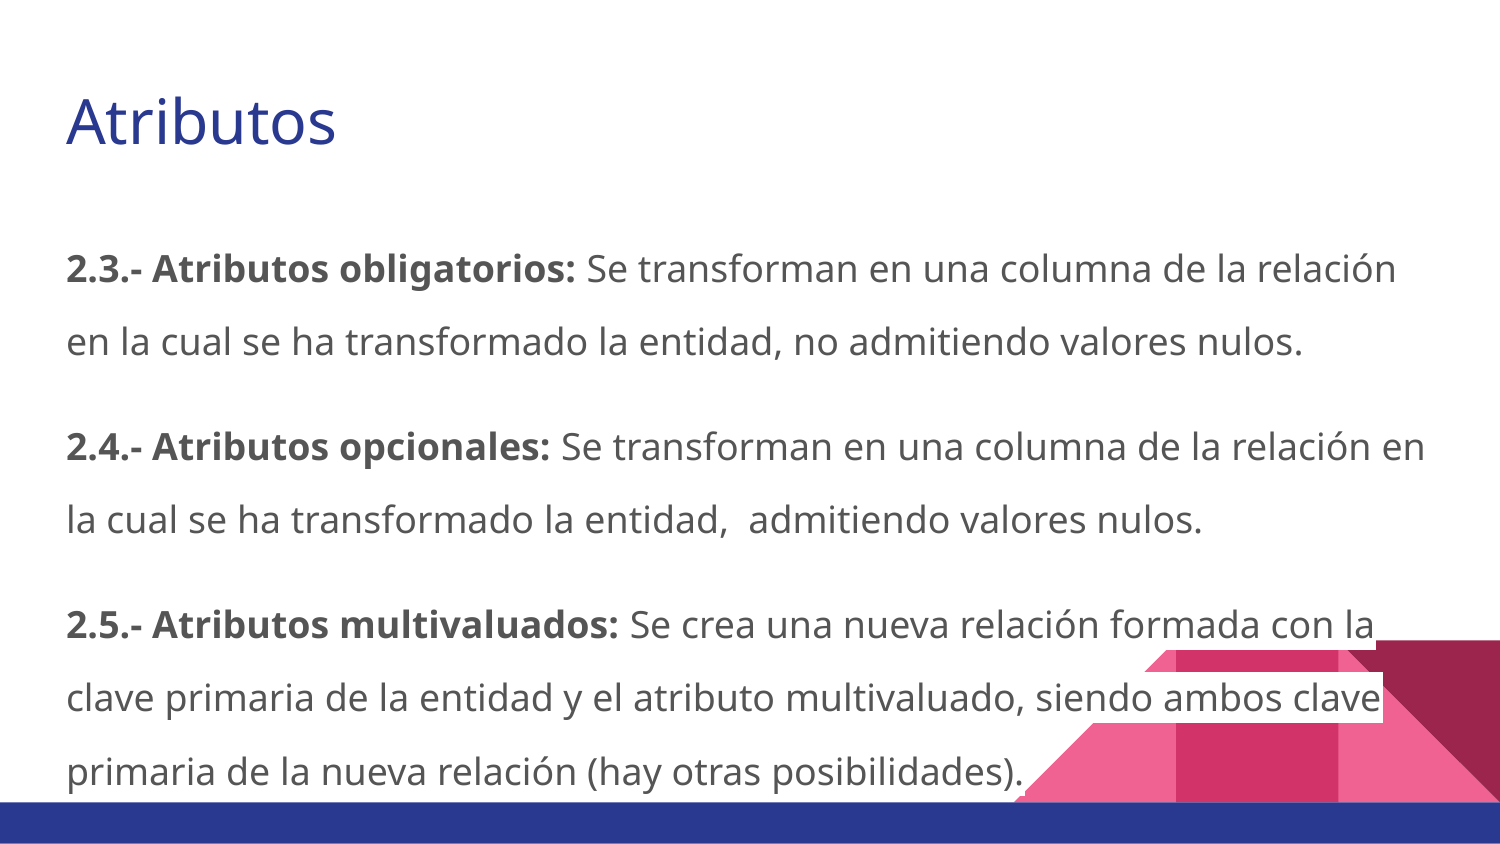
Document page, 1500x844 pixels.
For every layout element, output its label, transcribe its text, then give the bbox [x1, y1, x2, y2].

title Atributos [51, 67, 1449, 167]
list 2.3.- Atributos obligatorios: Se transforman en una columna de la relación en la cual se ha transformado la entidad, no admitiendo valores nulos. 2.4.- Atributos opcionales: Se transforman en una columna de la relación en la cual se ha transformado la entidad, admitiendo valores nulos. 2.5.- Atributos multivaluados: Se crea una nueva relación formada con la clave primaria de la entidad y el atributo multivaluado, siendo ambos clave primaria de la nueva relación (hay otras posibilidades). [51, 201, 1449, 750]
